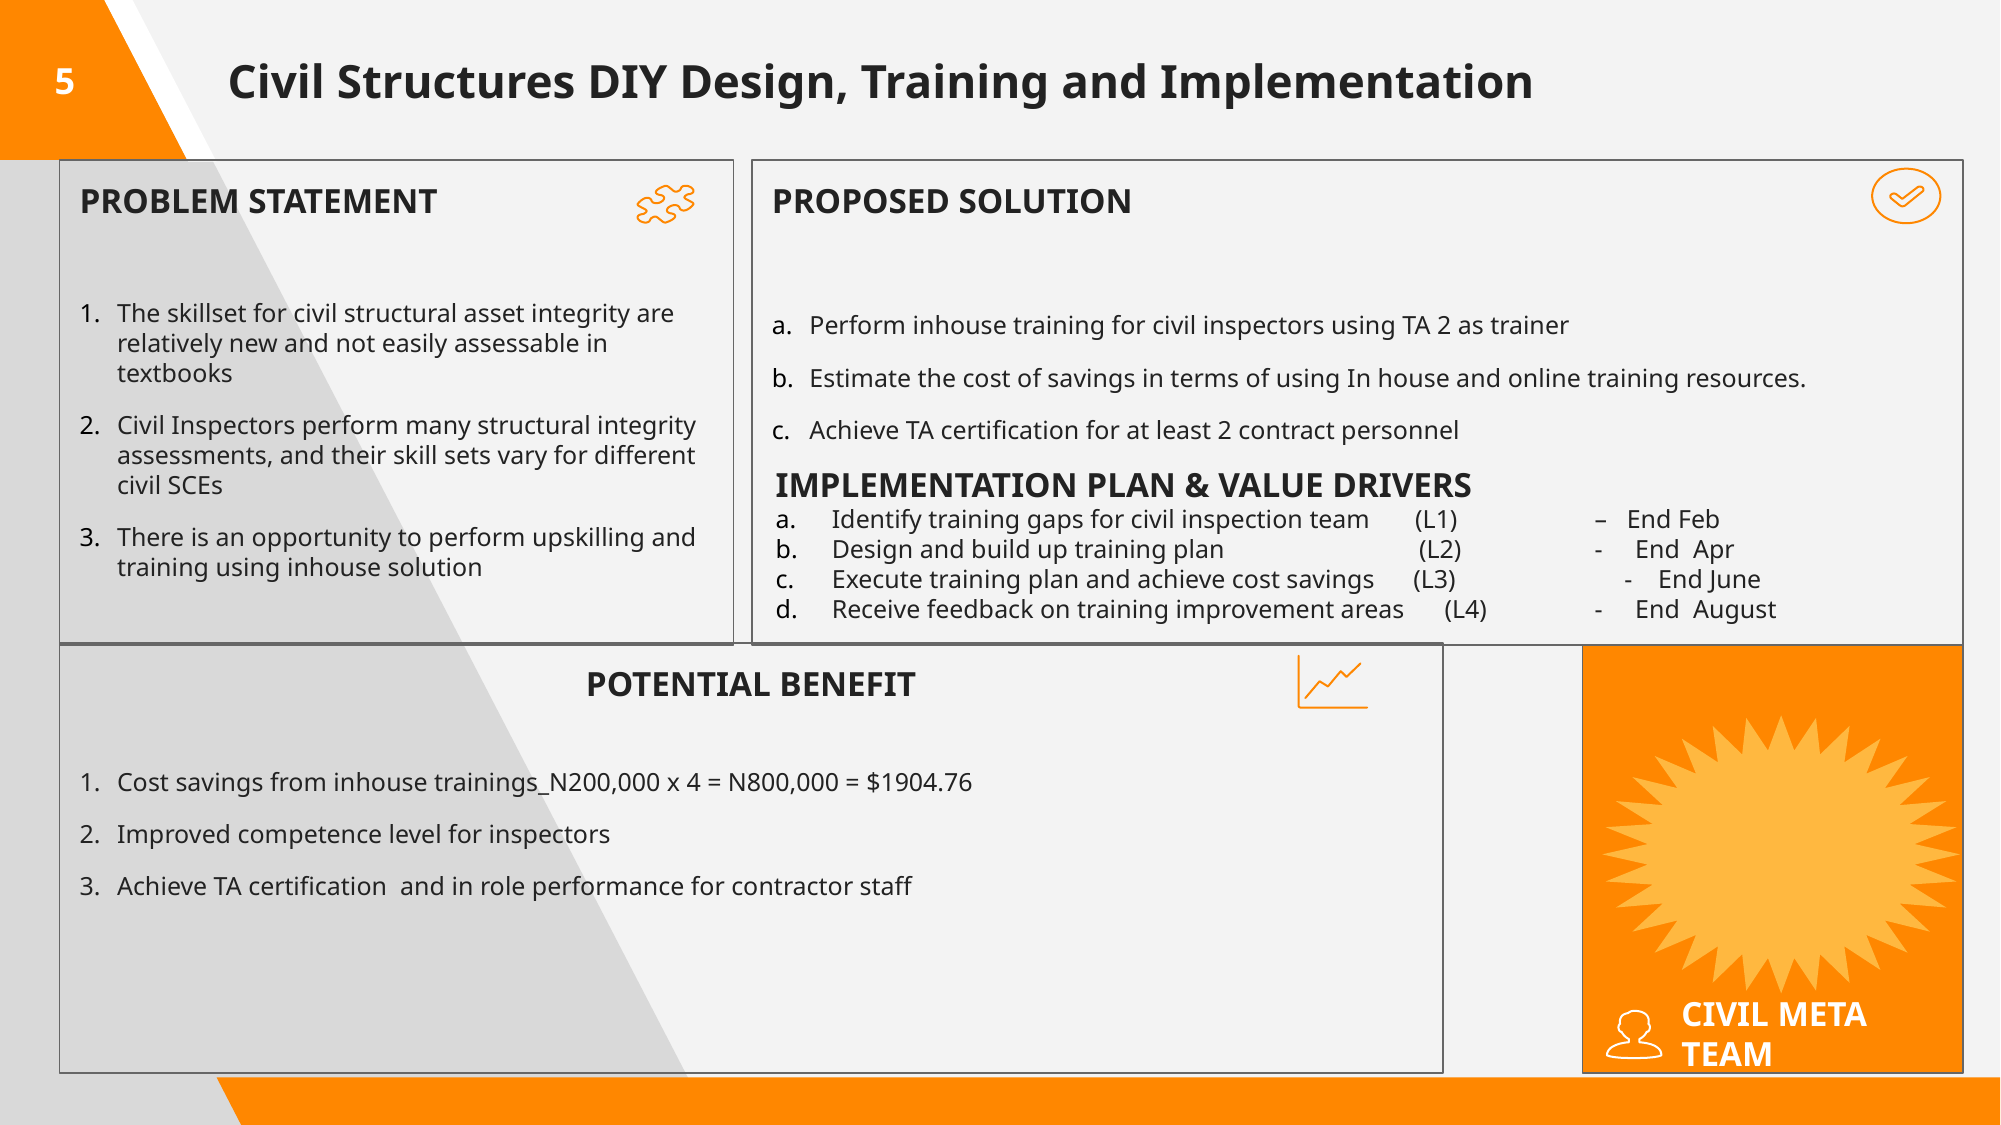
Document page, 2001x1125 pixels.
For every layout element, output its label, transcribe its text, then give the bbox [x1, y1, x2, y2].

title Civil Structures DIY Design, Training and Implementation [207, 0, 1812, 160]
text_box CIVIL META TEAM [1661, 999, 1964, 1067]
text_box IMPLEMENTATION PLAN & VALUE DRIVERS Identify training gaps for civil inspection team (L1) – End Feb Design and build up training plan (L2) - End Apr Execute training plan and achieve cost savings (L3) - End June Receive feedback on training improvement areas (L4) - End August [760, 456, 1860, 711]
text_box [1602, 715, 1961, 994]
text_box [1582, 645, 1964, 1074]
text_box PROBLEM STATEMENT The skillset for civil structural asset integrity are relatively new and not easily assessable in textbooks Civil Inspectors perform many structural integrity assessments, and their skill sets vary for different civil SCEs There is an opportunity to perform upskilling and training using inhouse solution [59, 160, 734, 643]
slide_number 5 [0, 0, 131, 160]
text_box POTENTIAL BENEFIT Cost savings from inhouse trainings_N200,000 x 4 = N800,000 = $1904.76 Improved competence level for inspectors Achieve TA certification and in role performance for contractor staff [59, 643, 1443, 1074]
text_box PROPOSED SOLUTION Perform inhouse training for civil inspectors using TA 2 as trainer Estimate the cost of savings in terms of using In house and online training resources. Achieve TA certification for at least 2 contract personnel [751, 160, 1964, 645]
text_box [1298, 655, 1368, 708]
